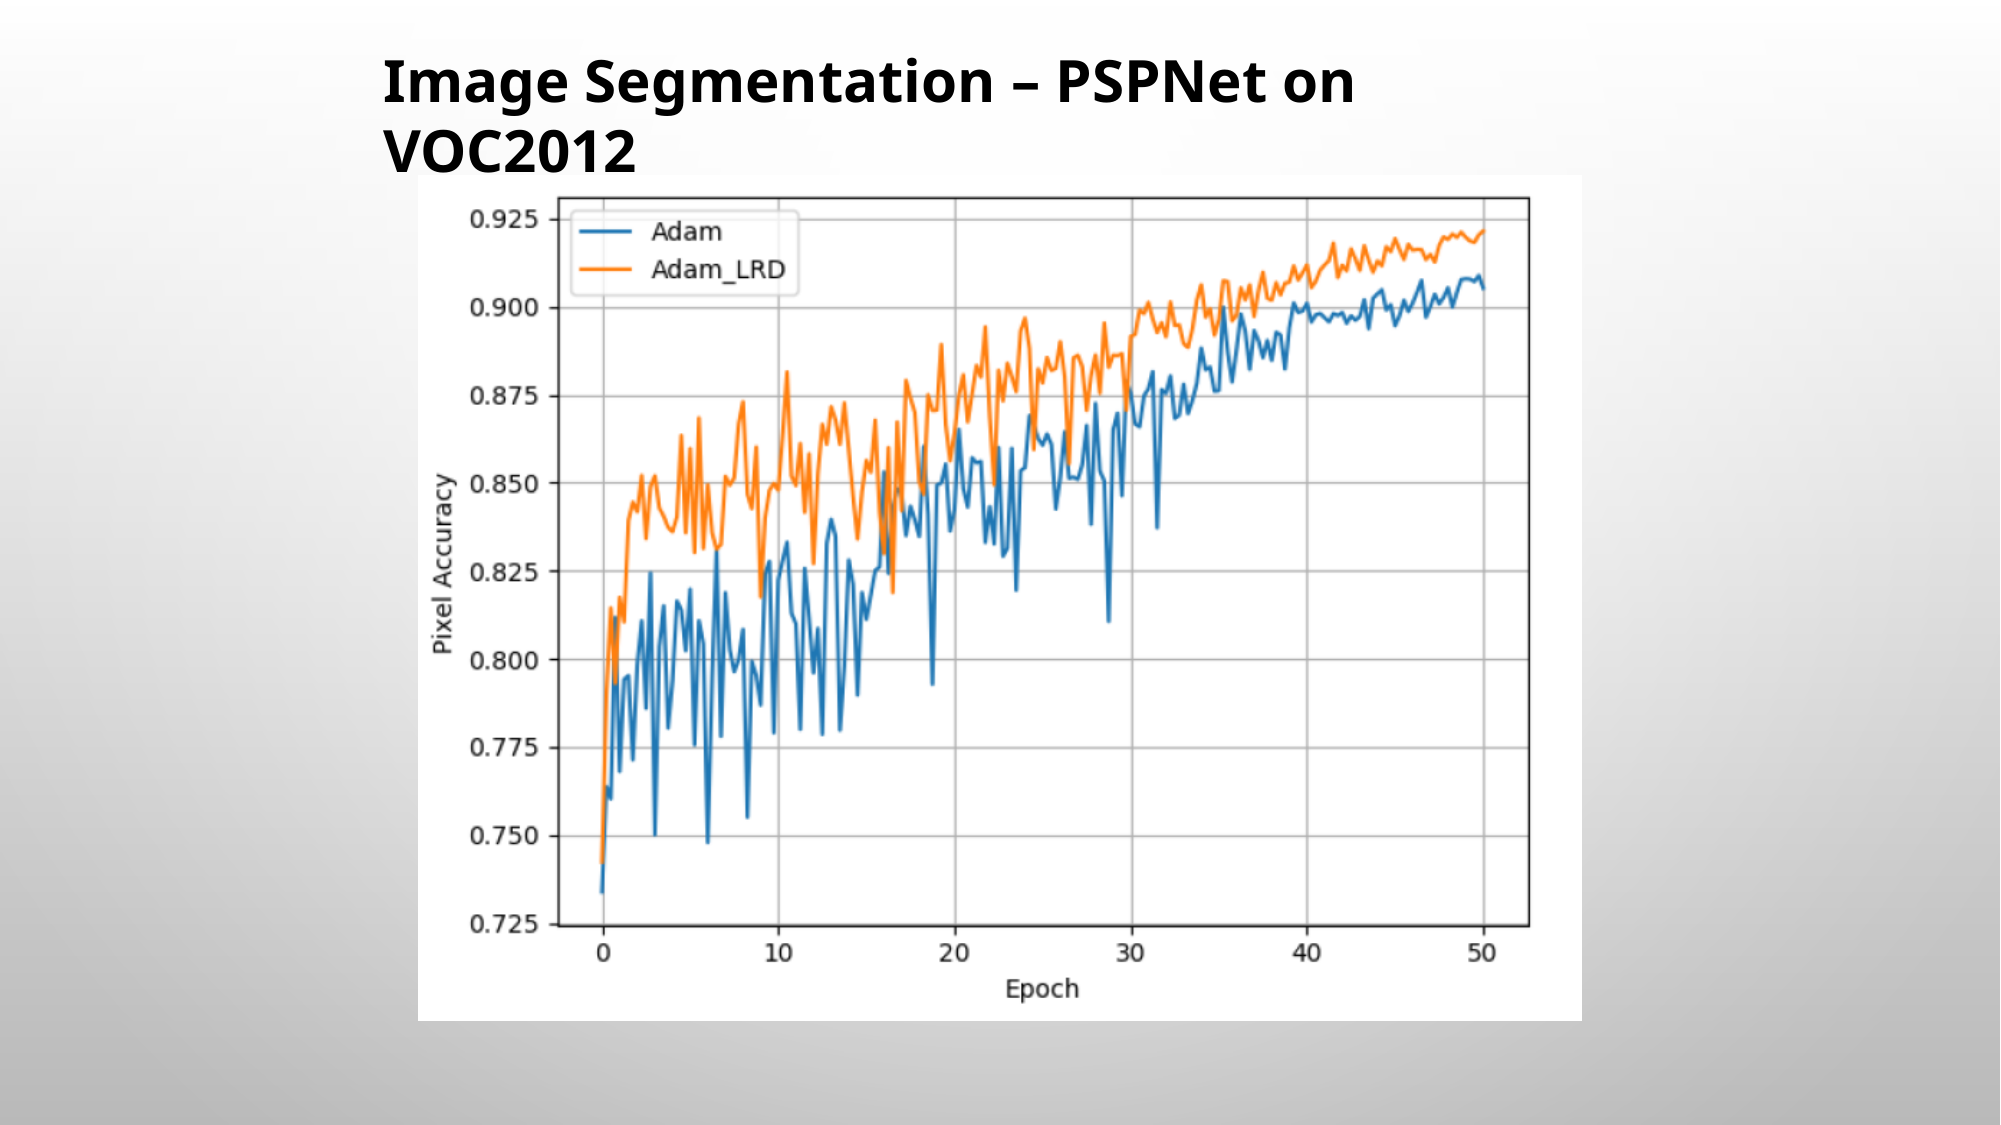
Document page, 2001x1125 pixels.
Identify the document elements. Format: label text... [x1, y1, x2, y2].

picture [0, 0, 2000, 1125]
text_box Image Segmentation – PSPNet on VOC2012 [368, 36, 1632, 191]
